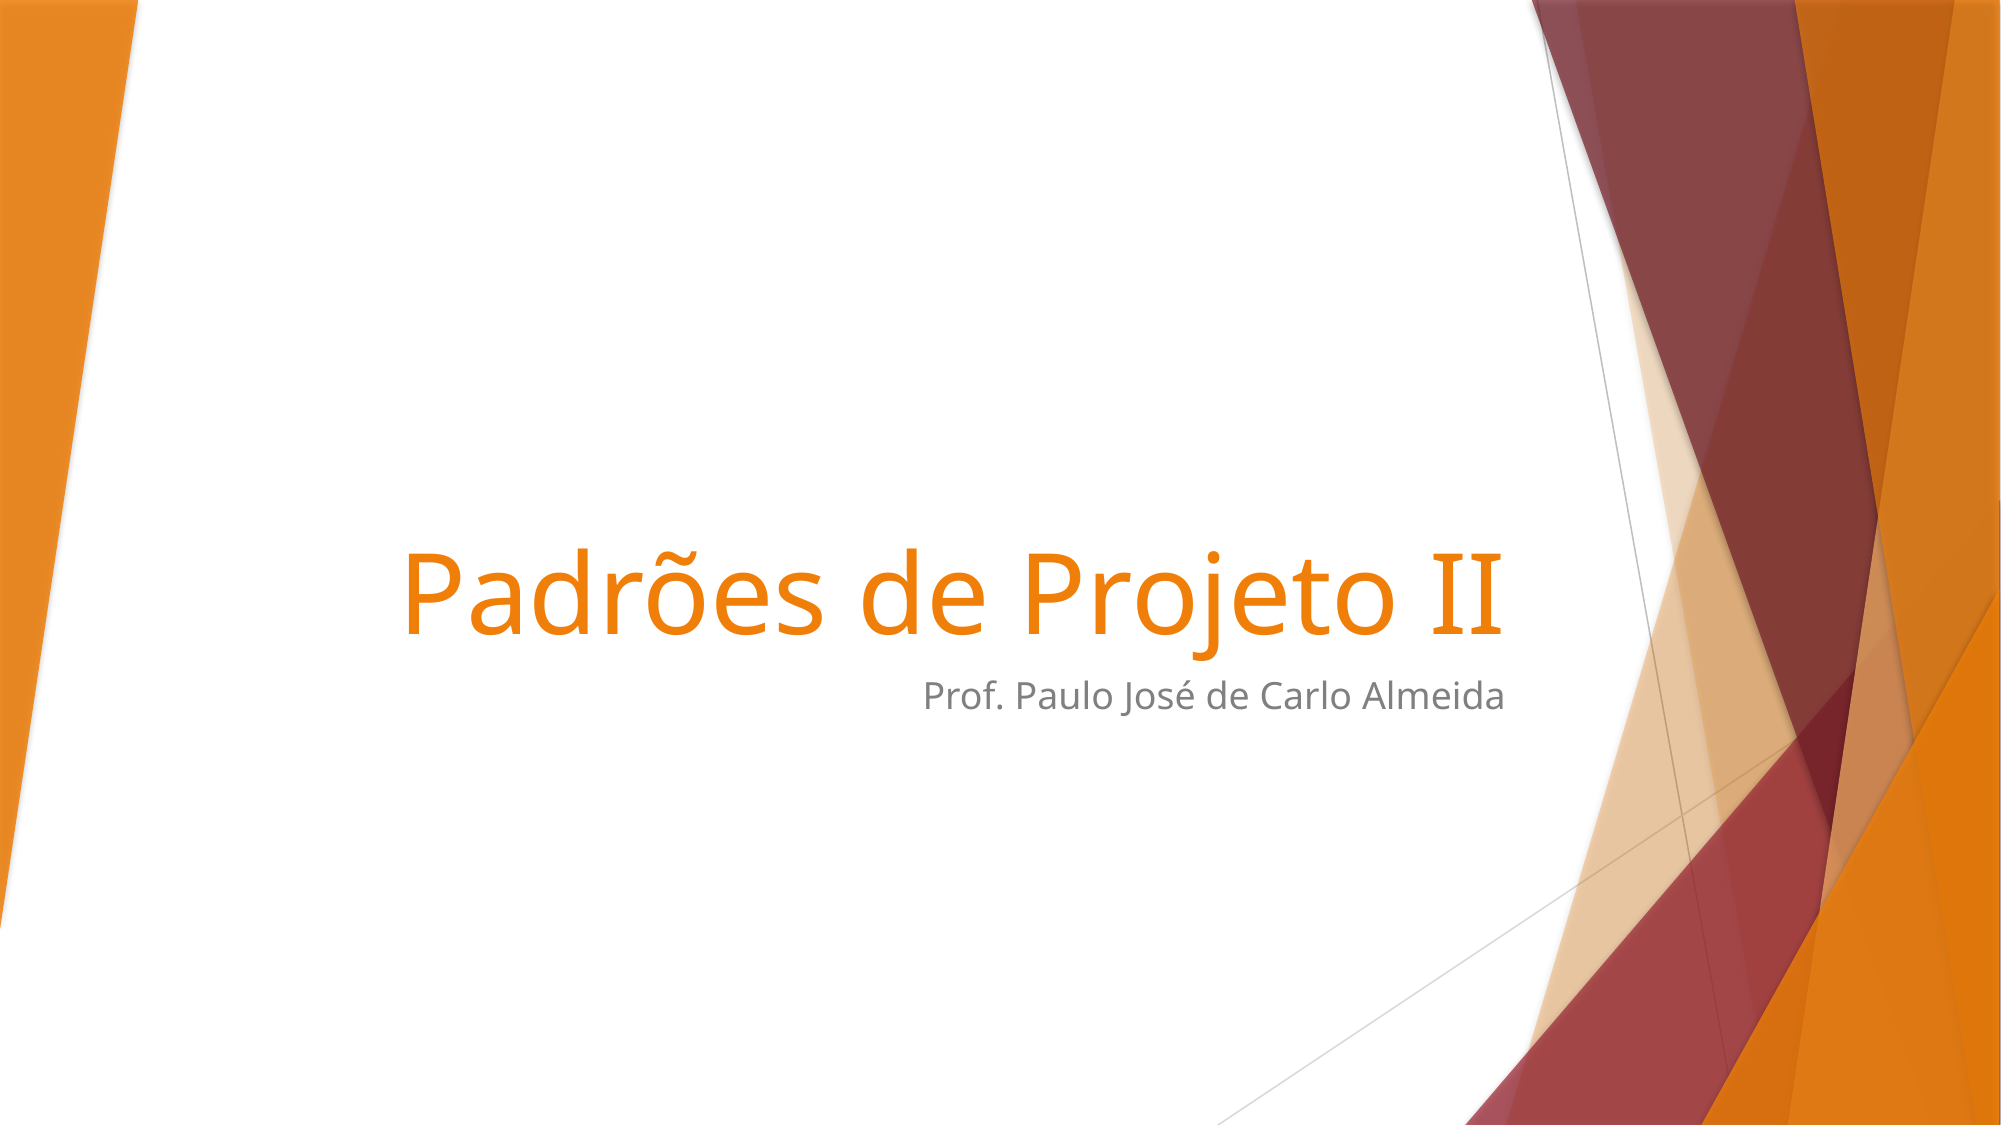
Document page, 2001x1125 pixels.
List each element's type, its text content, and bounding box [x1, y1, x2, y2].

title Padrões de Projeto II [247, 394, 1522, 664]
subtitle Prof. Paulo José de Carlo Almeida [247, 664, 1522, 845]
